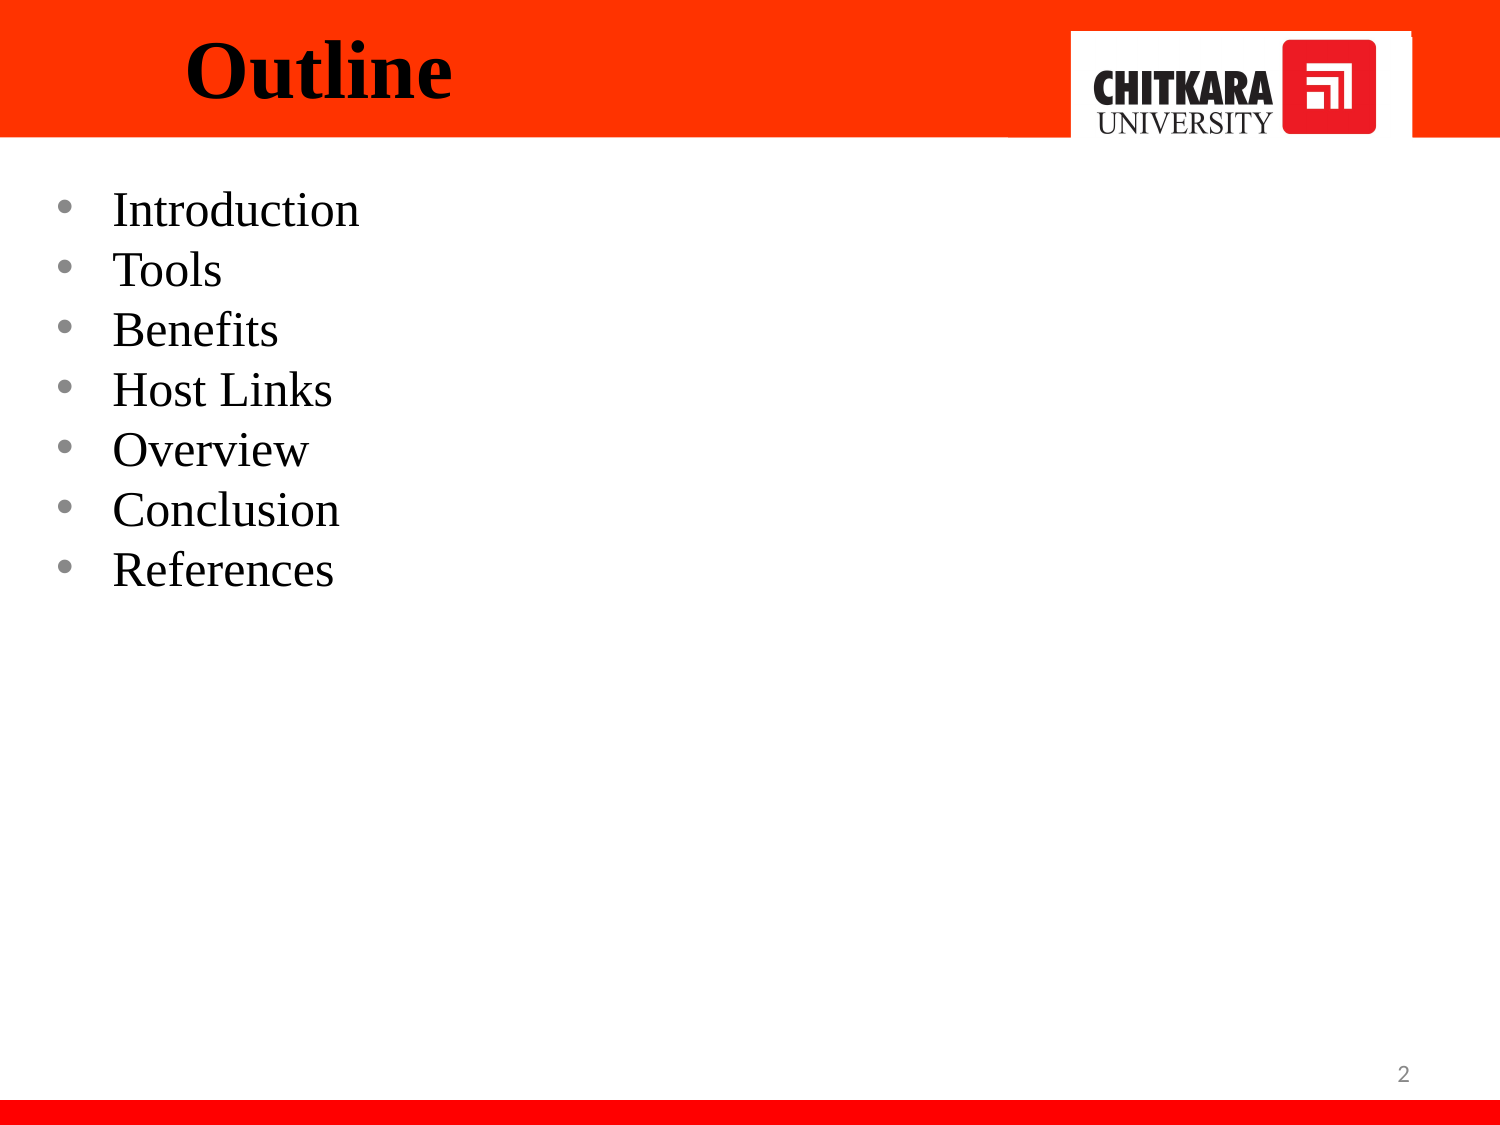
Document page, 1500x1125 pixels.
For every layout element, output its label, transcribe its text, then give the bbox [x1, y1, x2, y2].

subtitle Introduction Tools Benefits Host Links Overview Conclusion References [41, 168, 1401, 1057]
slide_number 2 [1074, 1042, 1425, 1103]
title Outline [17, 0, 621, 141]
picture [1074, 37, 1391, 138]
